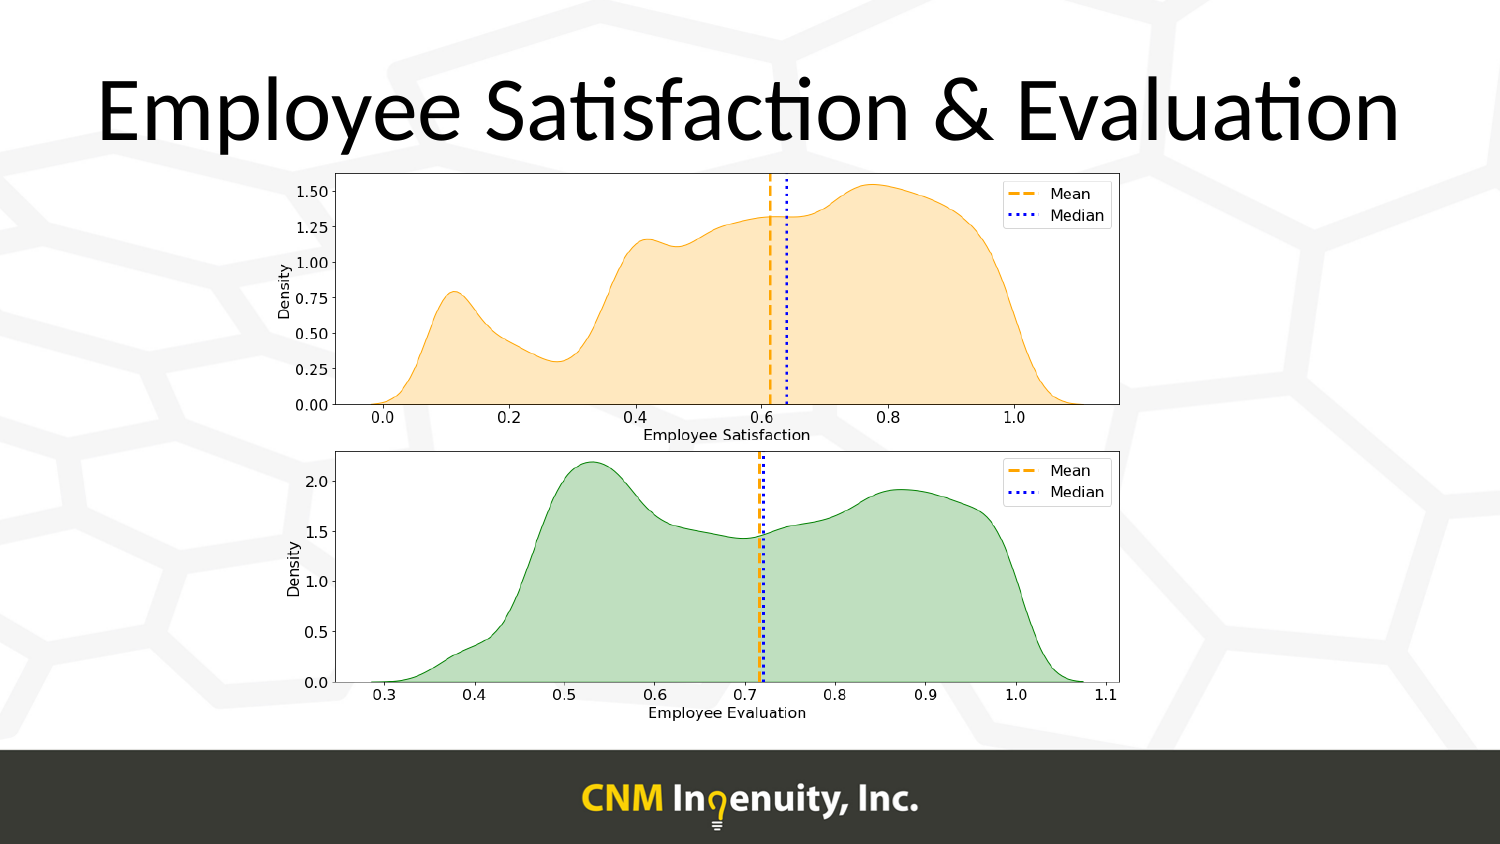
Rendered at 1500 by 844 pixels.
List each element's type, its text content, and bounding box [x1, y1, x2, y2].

picture [0, 0, 1500, 844]
title Employee Satisfaction & Evaluation [75, 33, 1425, 175]
